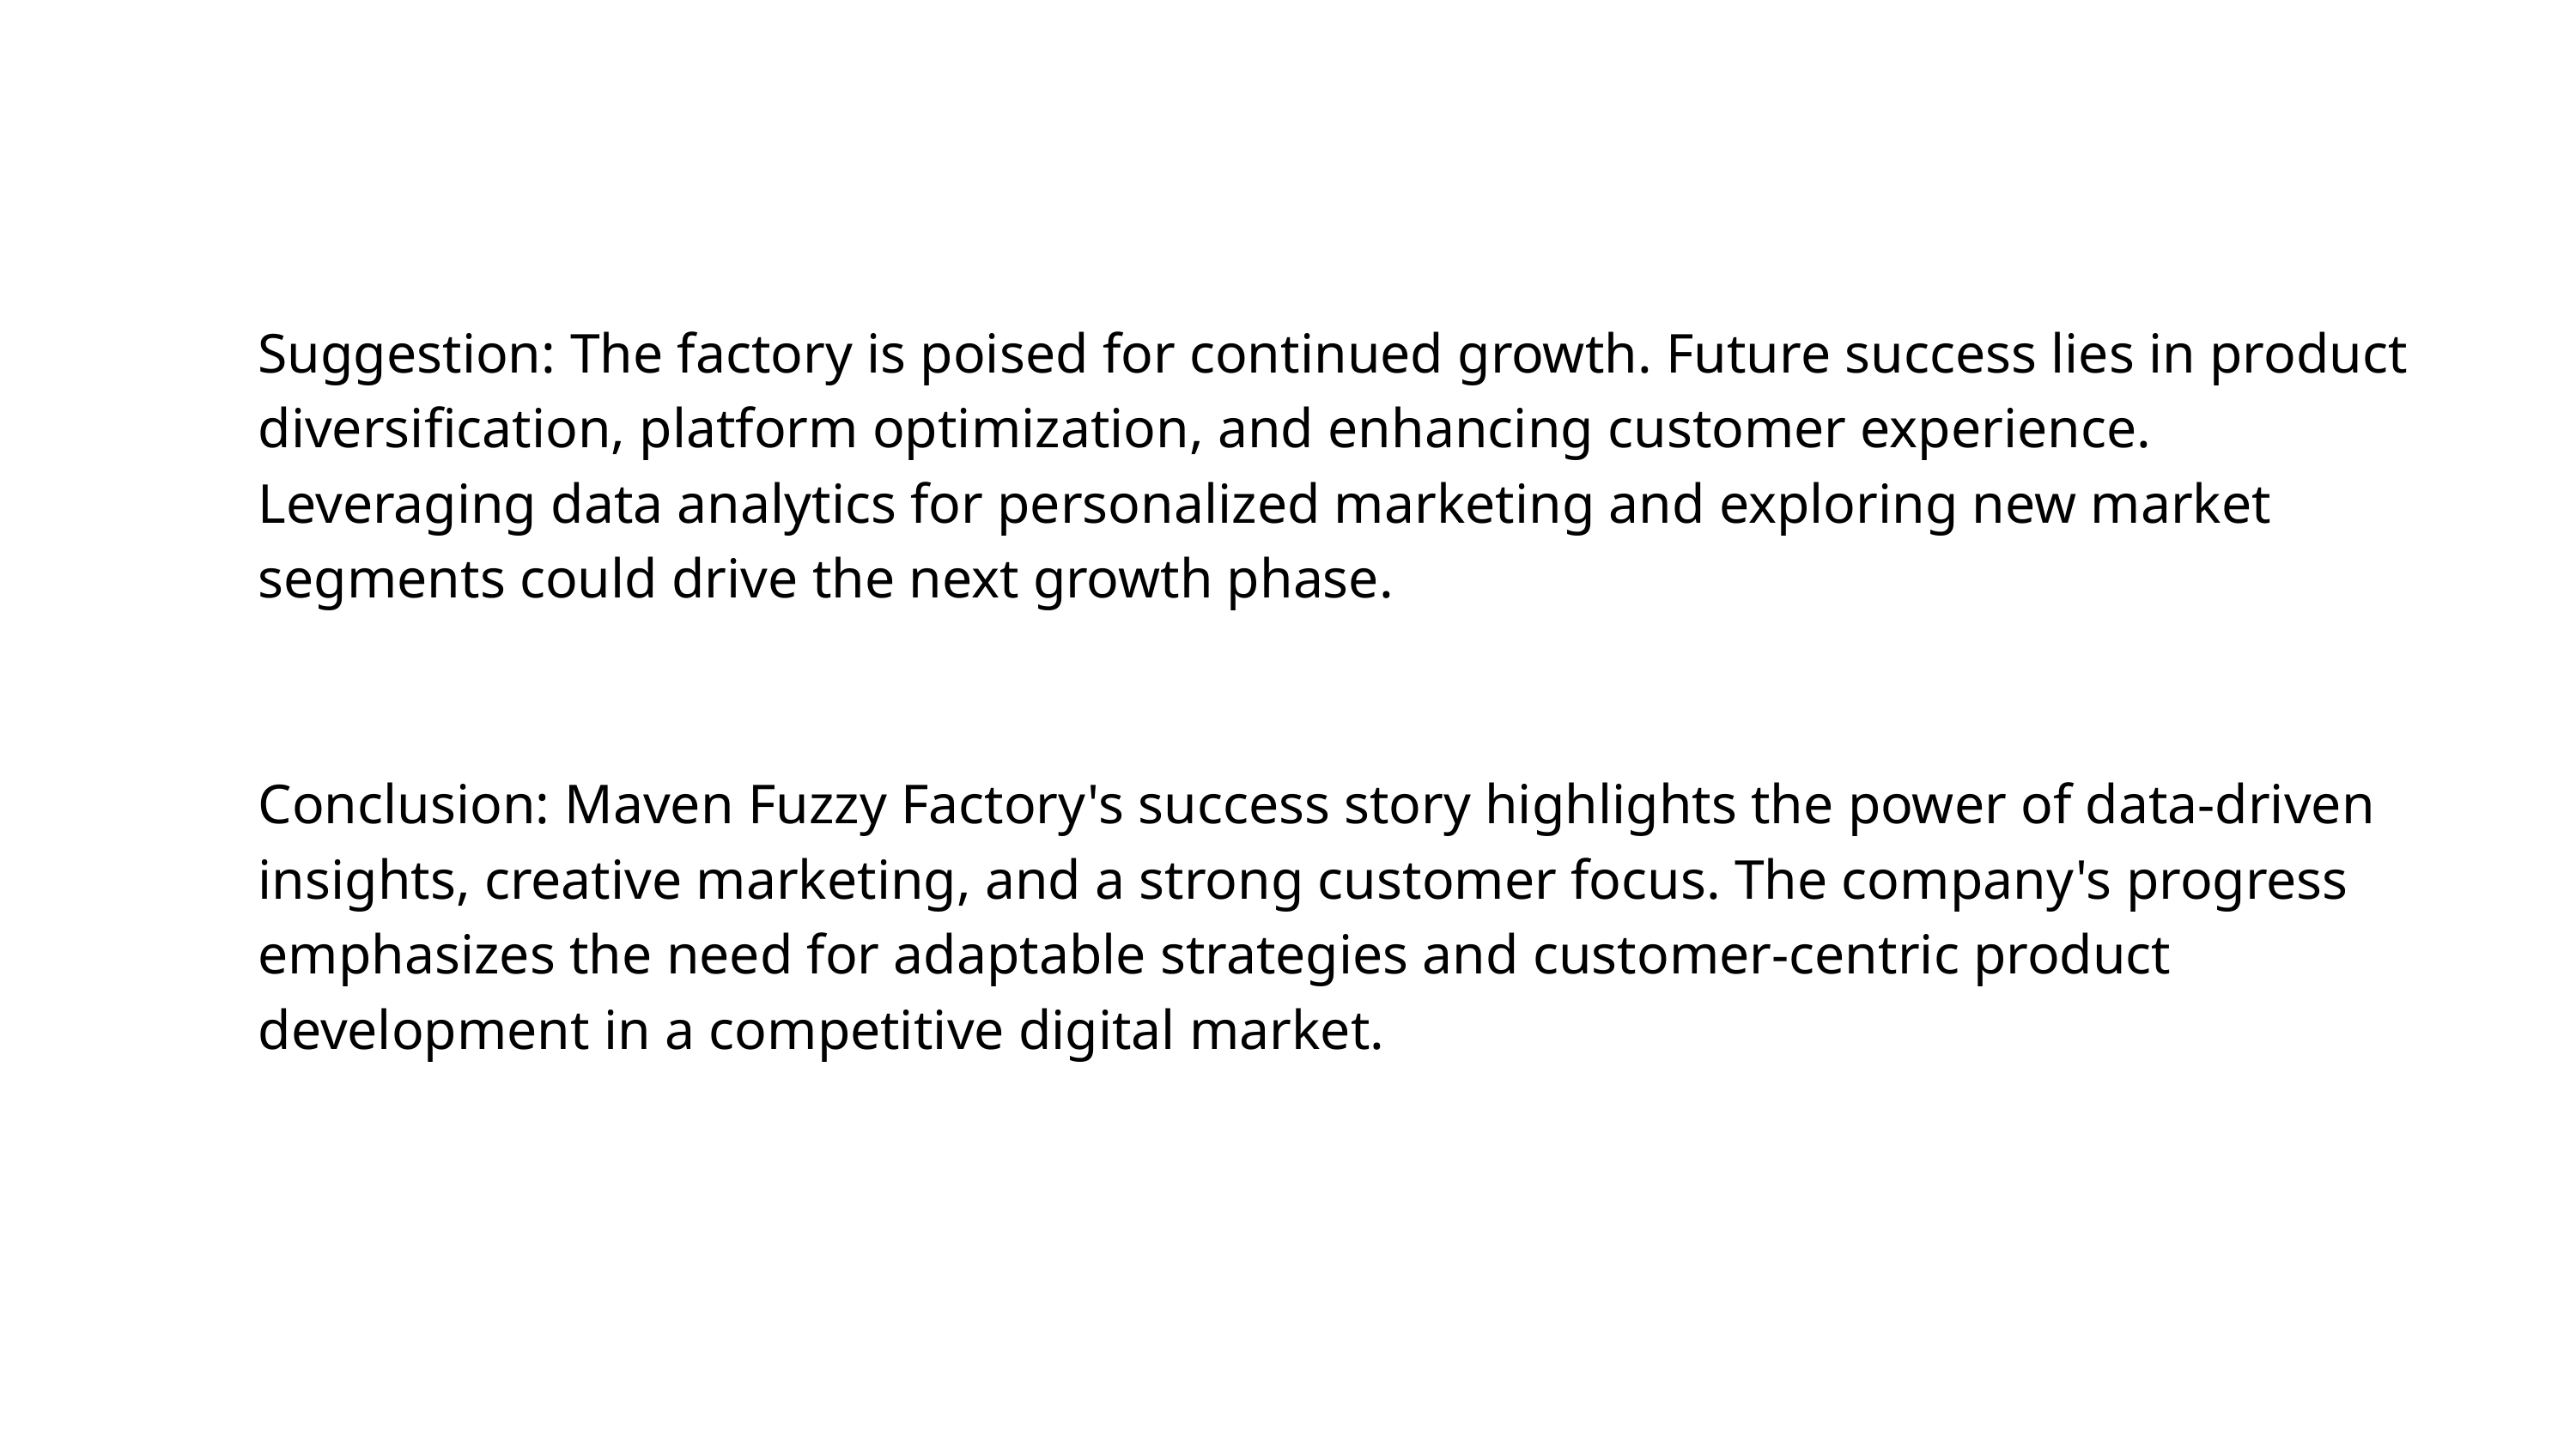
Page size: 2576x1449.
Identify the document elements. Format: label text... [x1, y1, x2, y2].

text_box Suggestion: The factory is poised for continued growth. Future success lies in product diversification, platform optimization, and enhancing customer experience. Leveraging data analytics for personalized marketing and exploring new market segments could drive the next growth phase. Conclusion: Maven Fuzzy Factory's success story highlights the power of data-driven insights, creative marketing, and a strong customer focus. The company's progress emphasizes the need for adaptable strategies and customer-centric product development in a competitive digital market. [258, 308, 2432, 1135]
